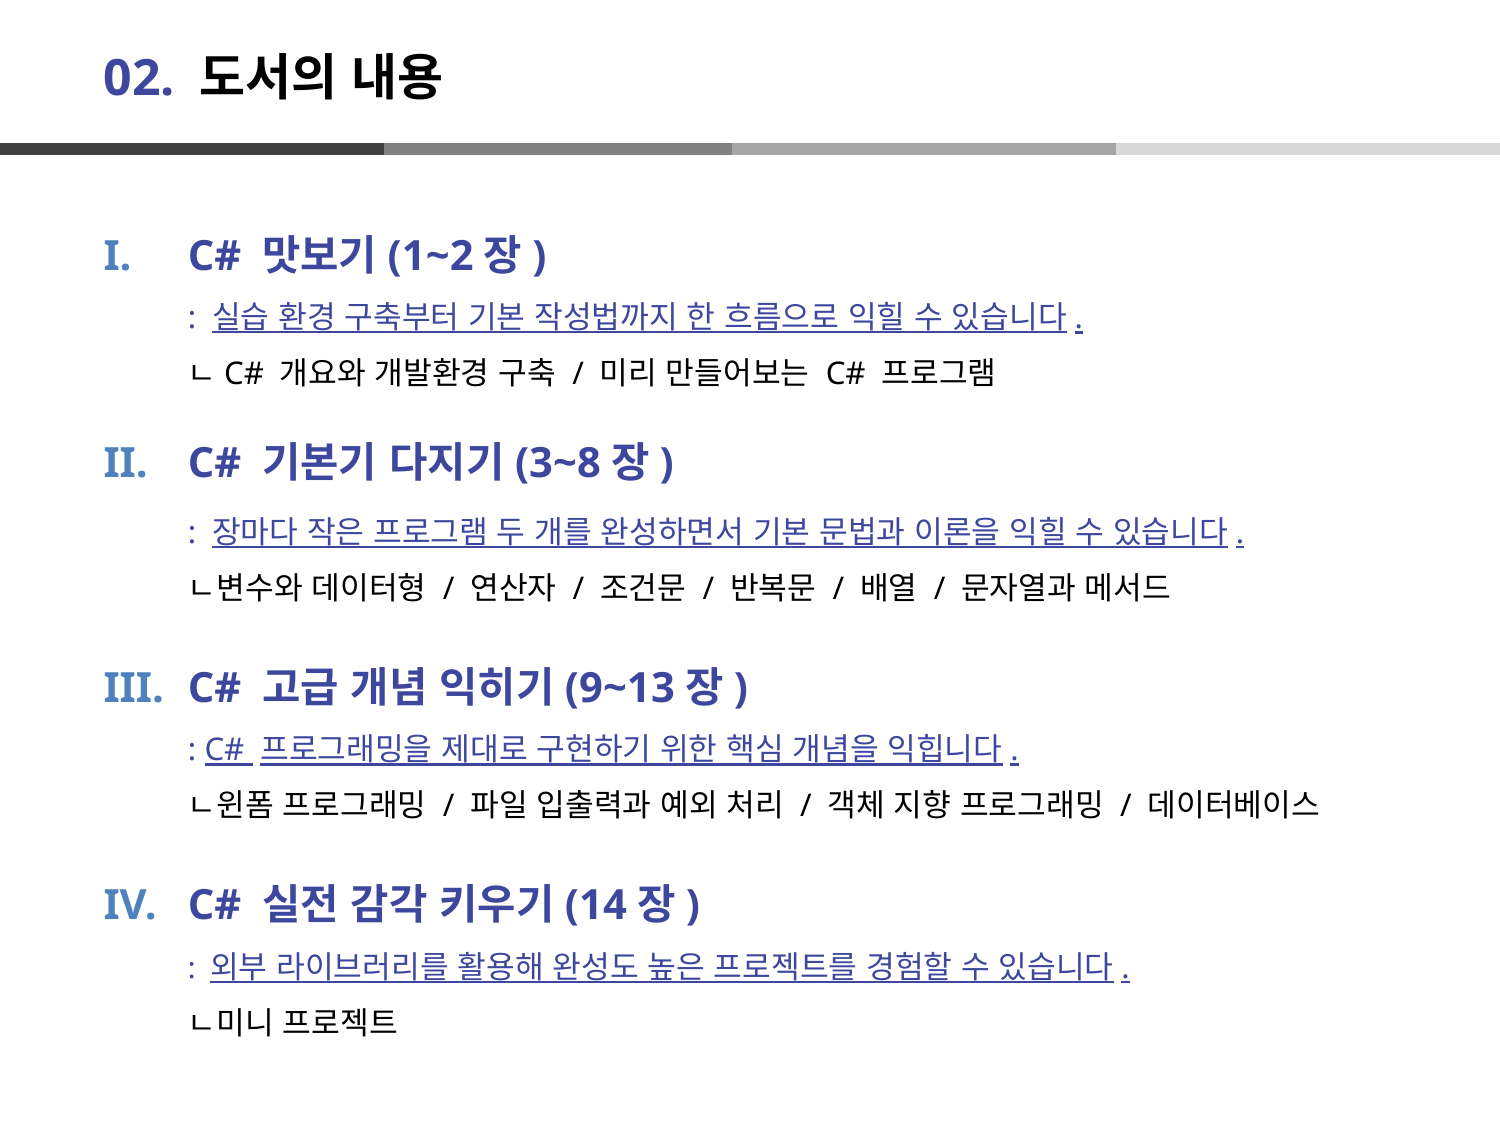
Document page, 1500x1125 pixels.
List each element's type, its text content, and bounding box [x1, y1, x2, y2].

title 02. 도서의 내용 [88, 30, 1211, 121]
list C# 맛보기(1~2장) : 실습 환경 구축부터 기본 작성법까지 한 흐름으로 익힐 수 있습니다. ㄴC# 개요와 개발환경 구축 / 미리 만들어보는 C# 프로그램 C# 기본기 다지기(3~8장) : 장마다 작은 프로그램 두 개를 완성하면서 기본 문법과 이론을 익힐 수 있습니다. ㄴ변수와 데이터형 / 연산자 / 조건문 / 반복문 / 배열 / 문자열과 메서드 C# 고급 개념 익히기(9~13장) : C# 프로그래밍을 제대로 구현하기 위한 핵심 개념을 익힙니다. ㄴ윈폼 프로그래밍 / 파일 입출력과 예외 처리 / 객체 지향 프로그래밍 / 데이터베이스 C# 실전 감각 키우기(14장) : 외부 라이브러리를 활용해 완성도 높은 프로젝트를 경험할 수 있습니다. ㄴ미니 프로젝트 [88, 196, 1500, 1095]
